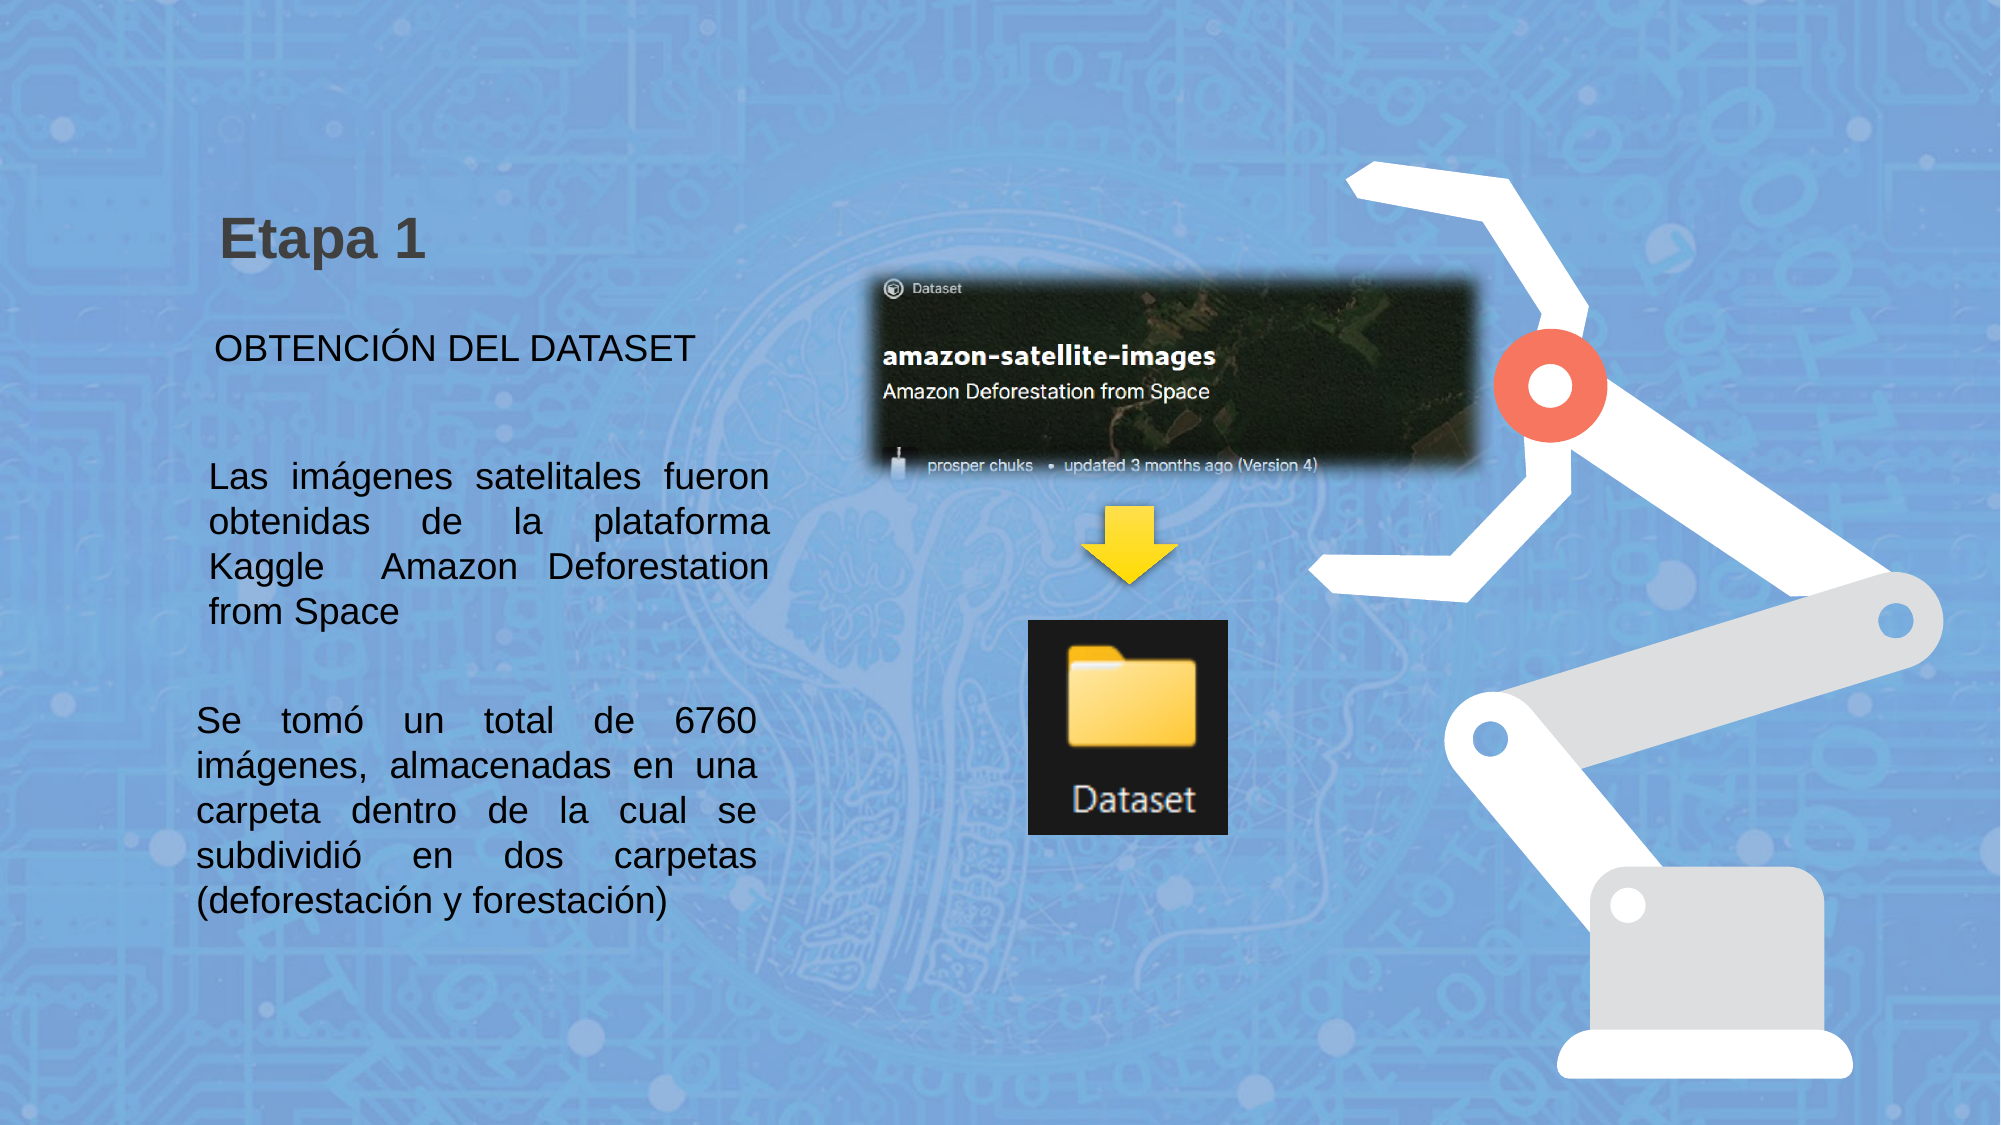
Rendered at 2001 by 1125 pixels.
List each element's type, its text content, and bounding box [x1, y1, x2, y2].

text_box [188, 193, 765, 378]
text_box [1308, 554, 1443, 601]
text_box Se tomó un total de 6760 imágenes, almacenadas en una carpeta dentro de la cual se subdividió en dos carpetas (deforestación y forestación) [181, 688, 773, 929]
text_box [1345, 161, 1589, 325]
text_box [1081, 505, 1178, 584]
text_box Las imágenes satelitales fueron obtenidas de la plataforma Kaggle Amazon Deforestation from Space [193, 444, 785, 639]
picture [0, 0, 2001, 1125]
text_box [1443, 325, 1947, 1081]
